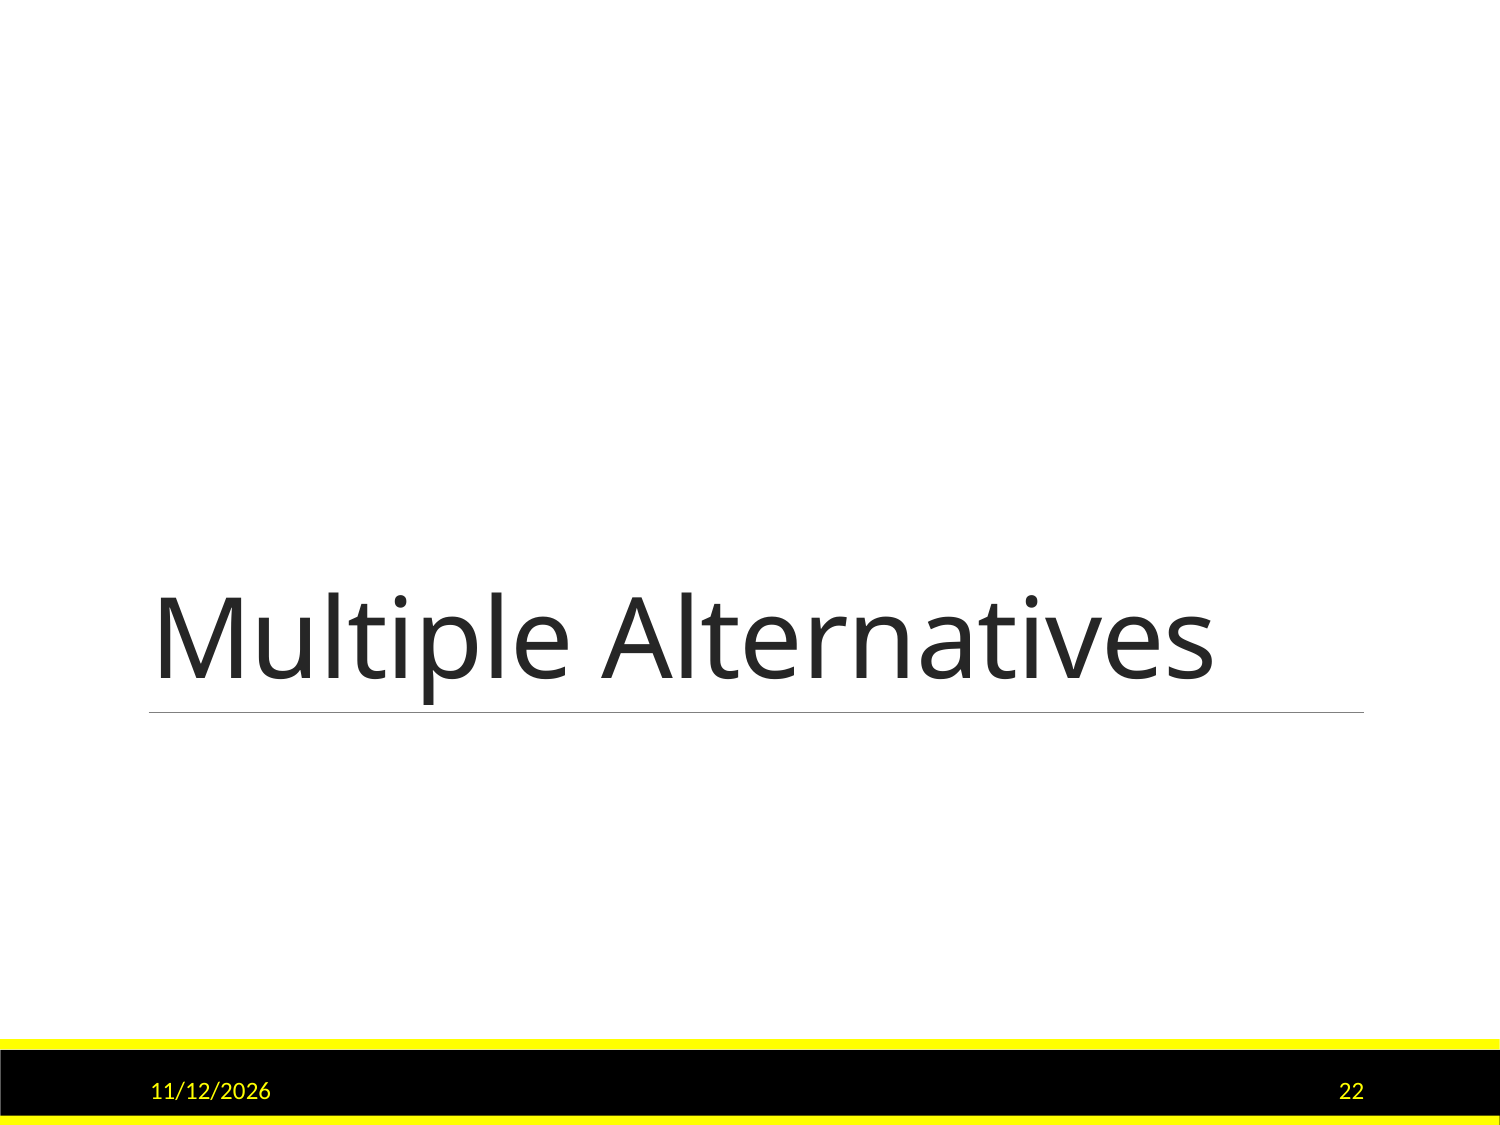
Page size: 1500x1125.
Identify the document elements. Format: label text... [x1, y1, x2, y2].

title Multiple Alternatives [135, 439, 1373, 710]
slide_number 22 [1218, 1059, 1380, 1120]
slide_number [135, 1059, 440, 1120]
